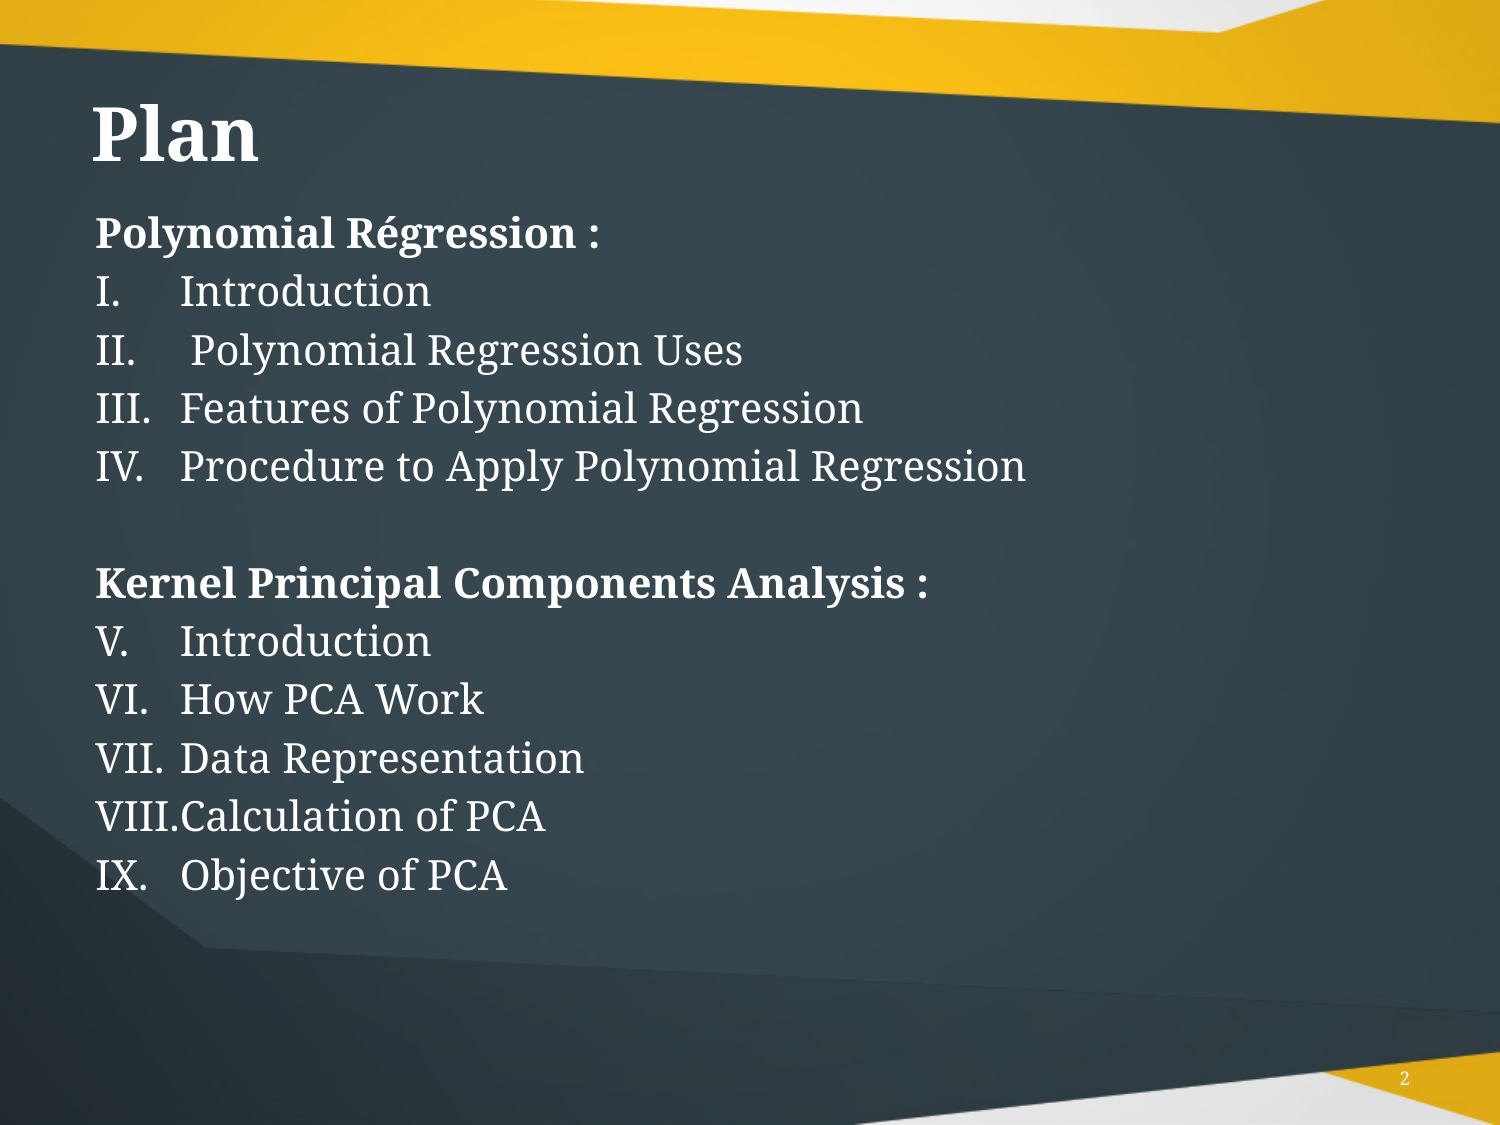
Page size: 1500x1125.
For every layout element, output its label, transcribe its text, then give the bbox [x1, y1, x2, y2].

slide_number 2 [1074, 1059, 1425, 1103]
picture [0, 0, 1500, 1125]
list Polynomial Régression : Introduction Polynomial Regression Uses Features of Polynomial Regression Procedure to Apply Polynomial Regression Kernel Principal Components Analysis : Introduction How PCA Work Data Representation Calculation of PCA Objective of PCA [80, 149, 1427, 1059]
title Plan [76, 31, 1423, 232]
